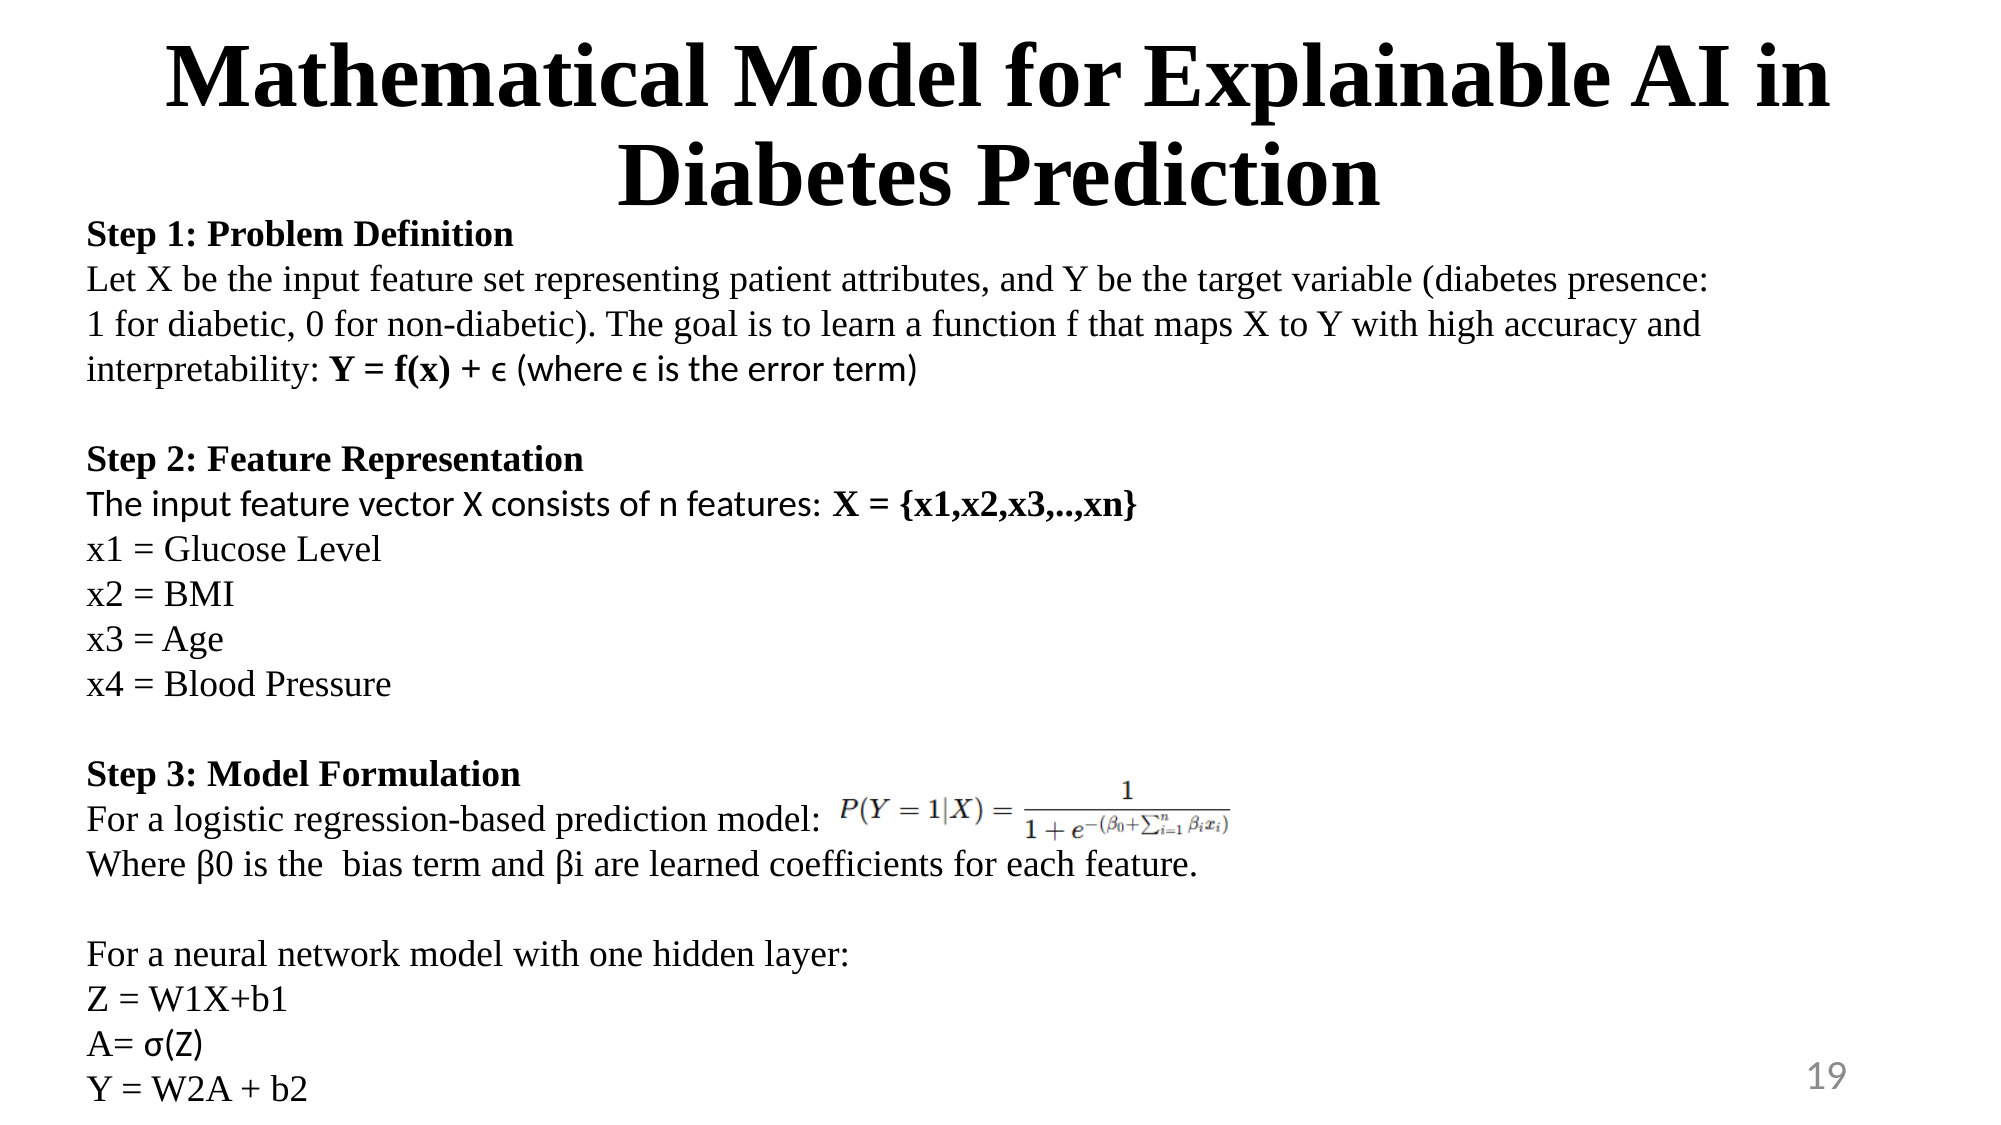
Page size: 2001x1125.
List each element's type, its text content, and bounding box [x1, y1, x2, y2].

slide_number 19 [1412, 1042, 1863, 1103]
picture [841, 774, 1234, 847]
title Mathematical Model for Explainable AI in Diabetes Prediction [137, 17, 1863, 235]
text_box Step 1: Problem Definition Let X be the input feature set representing patient attributes, and Y be the target variable (diabetes presence: 1 for diabetic, 0 for non-diabetic). The goal is to learn a function f that maps X to Y with high accuracy and interpretability: Y = f(x) + ϵ (where ϵ is the error term) Step 2: Feature Representation The input feature vector X consists of n features: X = {x1,x2,x3,..,xn} x1 = Glucose Level x2 = BMI x3 = Age x4 = Blood Pressure Step 3: Model Formulation For a logistic regression-based prediction model: Where β0​ is the bias term and βi​ are learned coefficients for each feature. For a neural network model with one hidden layer: Z = W1X+b1 A= σ(Z) Y = W2A + b2 [71, 201, 1744, 1116]
